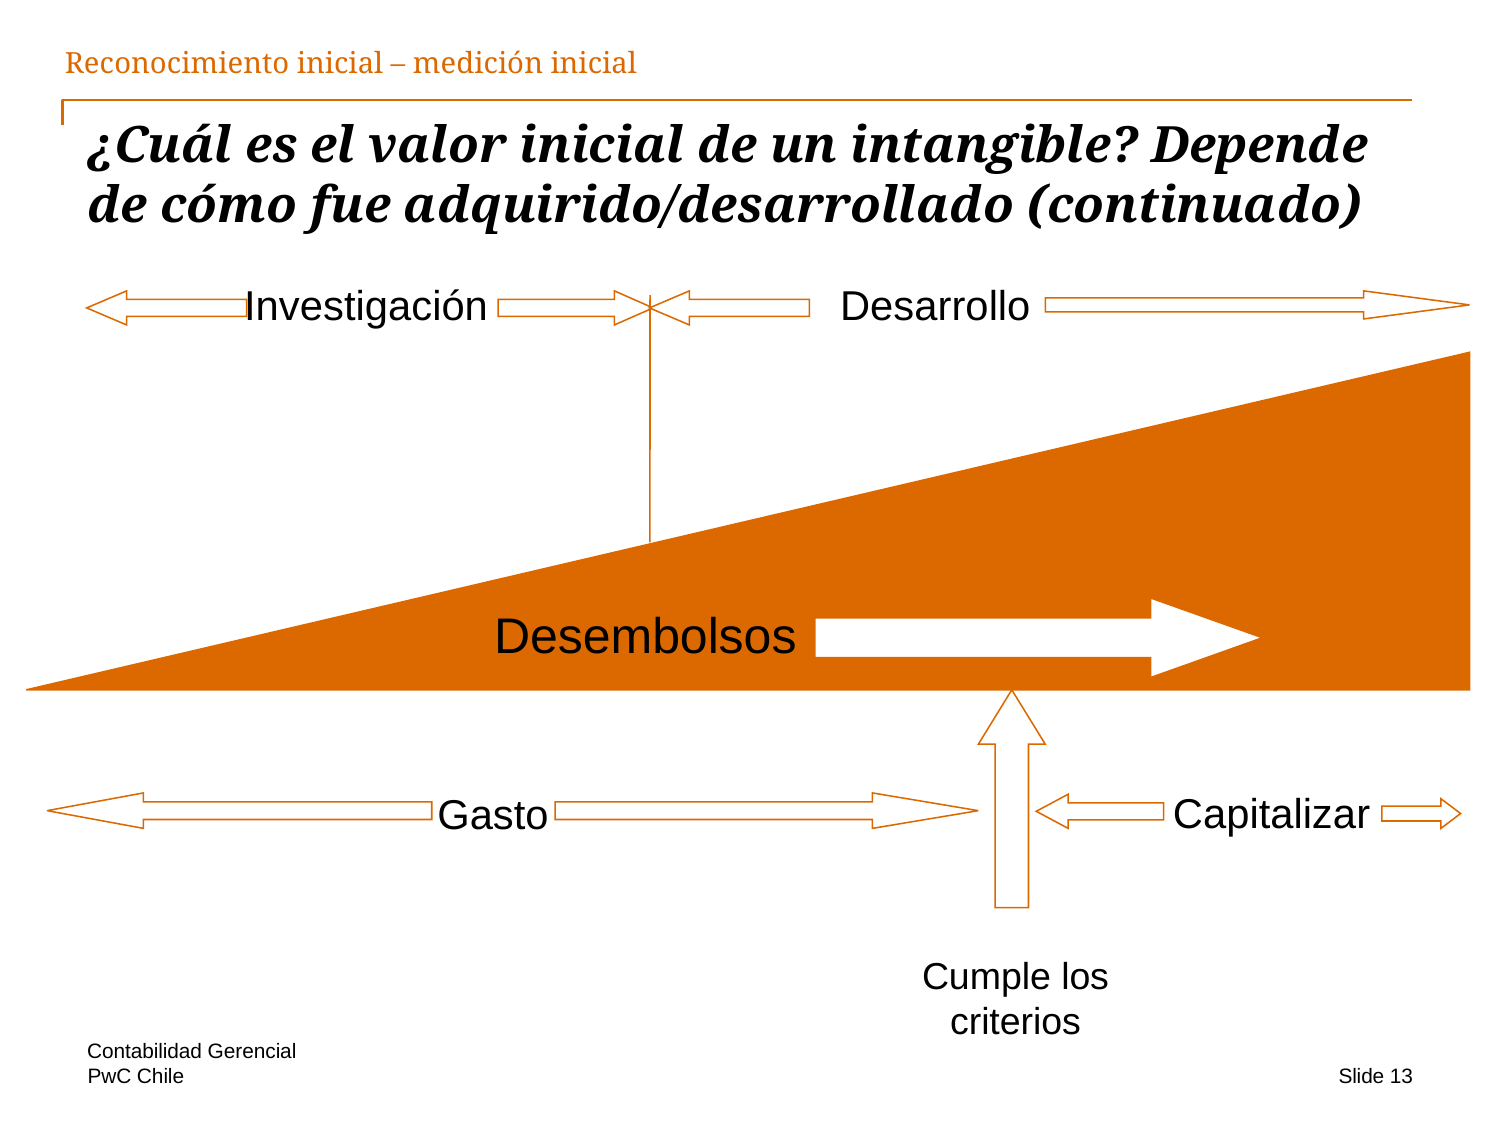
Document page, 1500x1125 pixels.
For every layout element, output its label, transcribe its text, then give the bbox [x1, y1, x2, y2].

title ¿Cuál es el valor inicial de un intangible? Depende de cómo fue adquirido/desarrollado (continuado) [87, 112, 1413, 263]
text_box Investigación [200, 279, 533, 330]
text_box [26, 352, 1470, 690]
text_box Desembolsos [395, 603, 896, 664]
text_box [1045, 290, 1470, 319]
text_box Reconocimiento inicial – medición inicial [64, 46, 892, 80]
text_box [649, 290, 810, 325]
text_box [498, 290, 651, 325]
text_box Desarrollo [769, 279, 1102, 330]
text_box [1036, 794, 1164, 829]
footer Contabilidad Gerencial [86, 1037, 950, 1063]
text_box [47, 792, 432, 829]
text_box [978, 689, 1046, 908]
text_box Cumple los criterios [868, 952, 1164, 1043]
text_box [1381, 798, 1461, 829]
text_box [555, 792, 979, 829]
text_box [814, 597, 1263, 678]
text_box Gasto [337, 787, 649, 838]
slide_number Slide 13 [1162, 1062, 1413, 1088]
text_box [86, 290, 247, 325]
text_box Capitalizar [1116, 786, 1428, 837]
